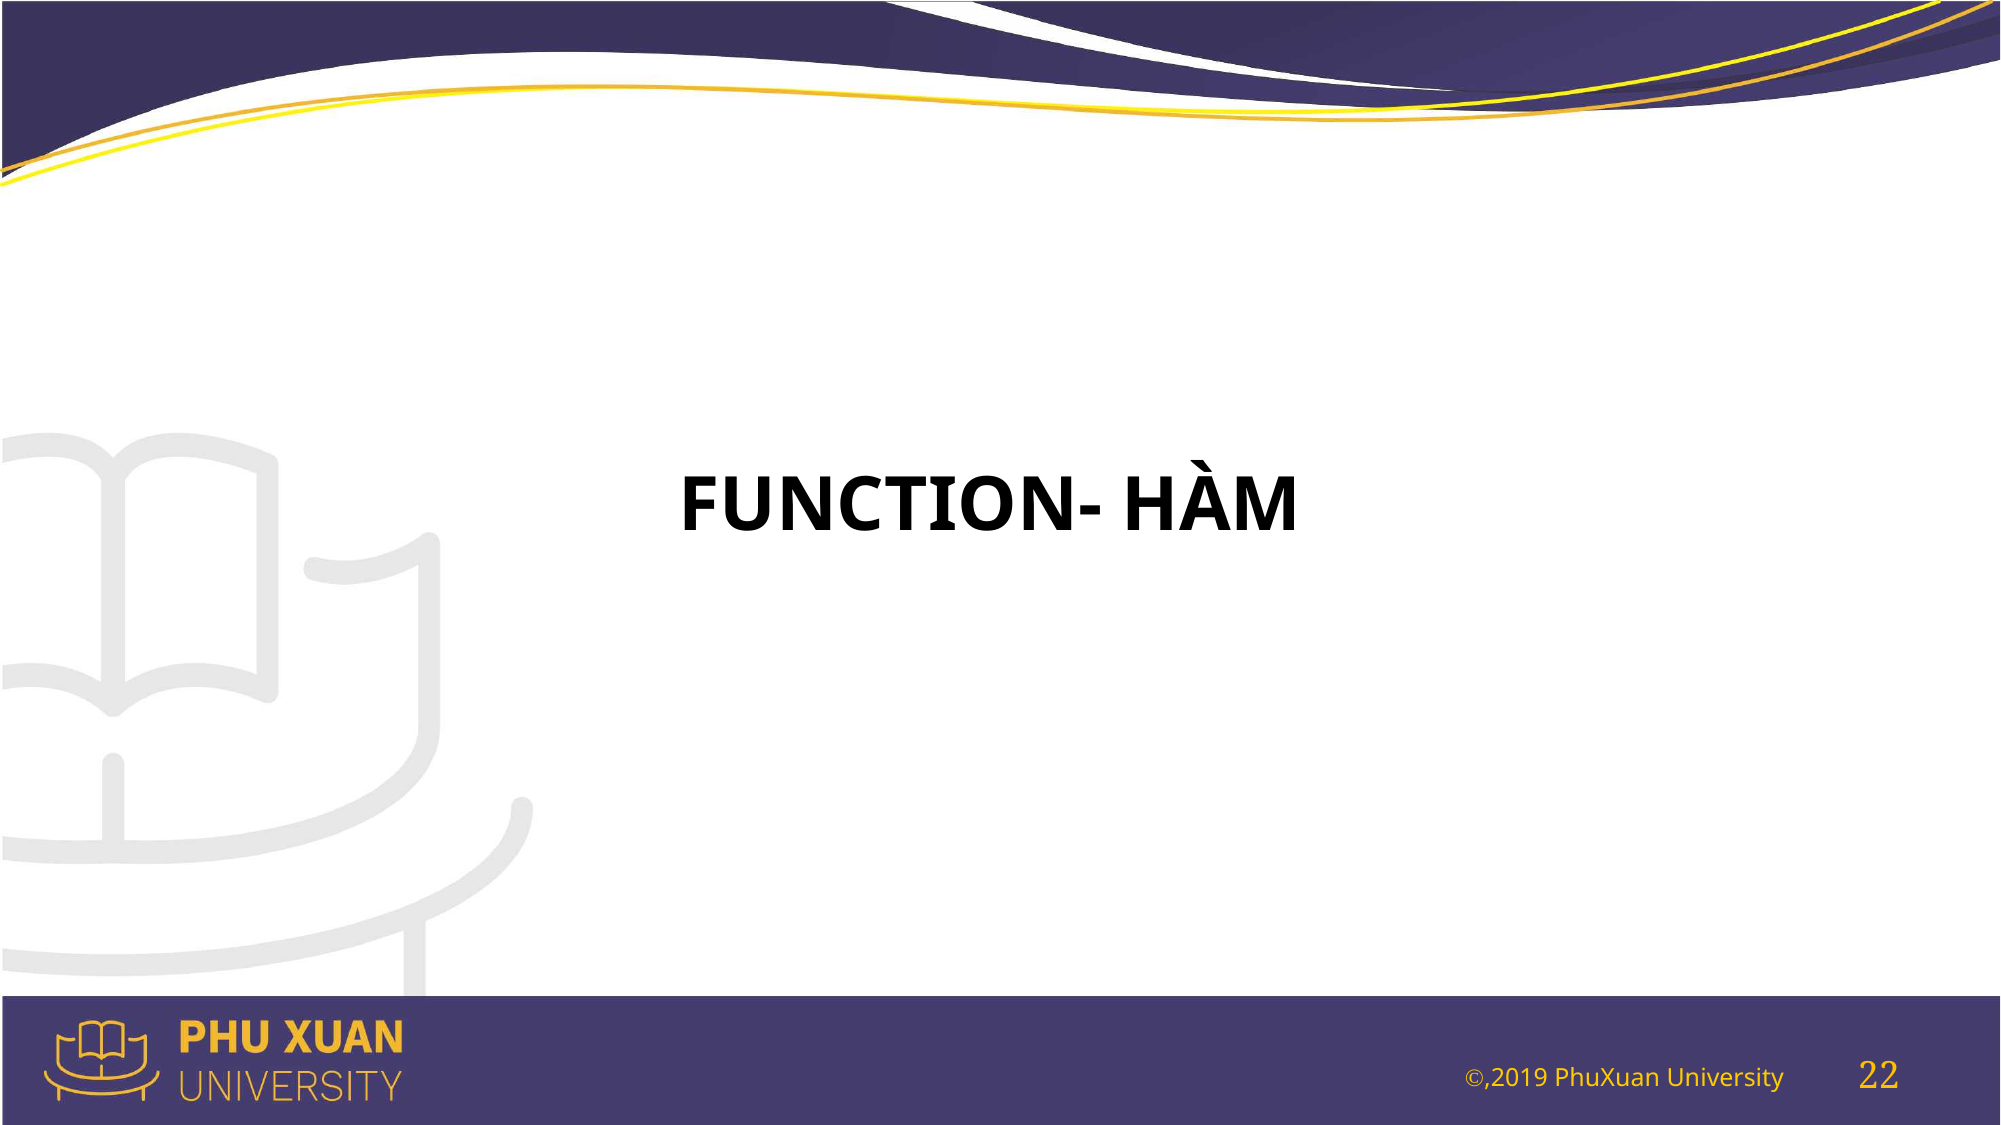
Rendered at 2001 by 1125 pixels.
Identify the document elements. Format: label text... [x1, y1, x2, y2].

list FUNCTION- HÀM [99, 322, 1900, 669]
slide_number 22 [1733, 1042, 1900, 1103]
picture [0, 0, 2001, 1125]
